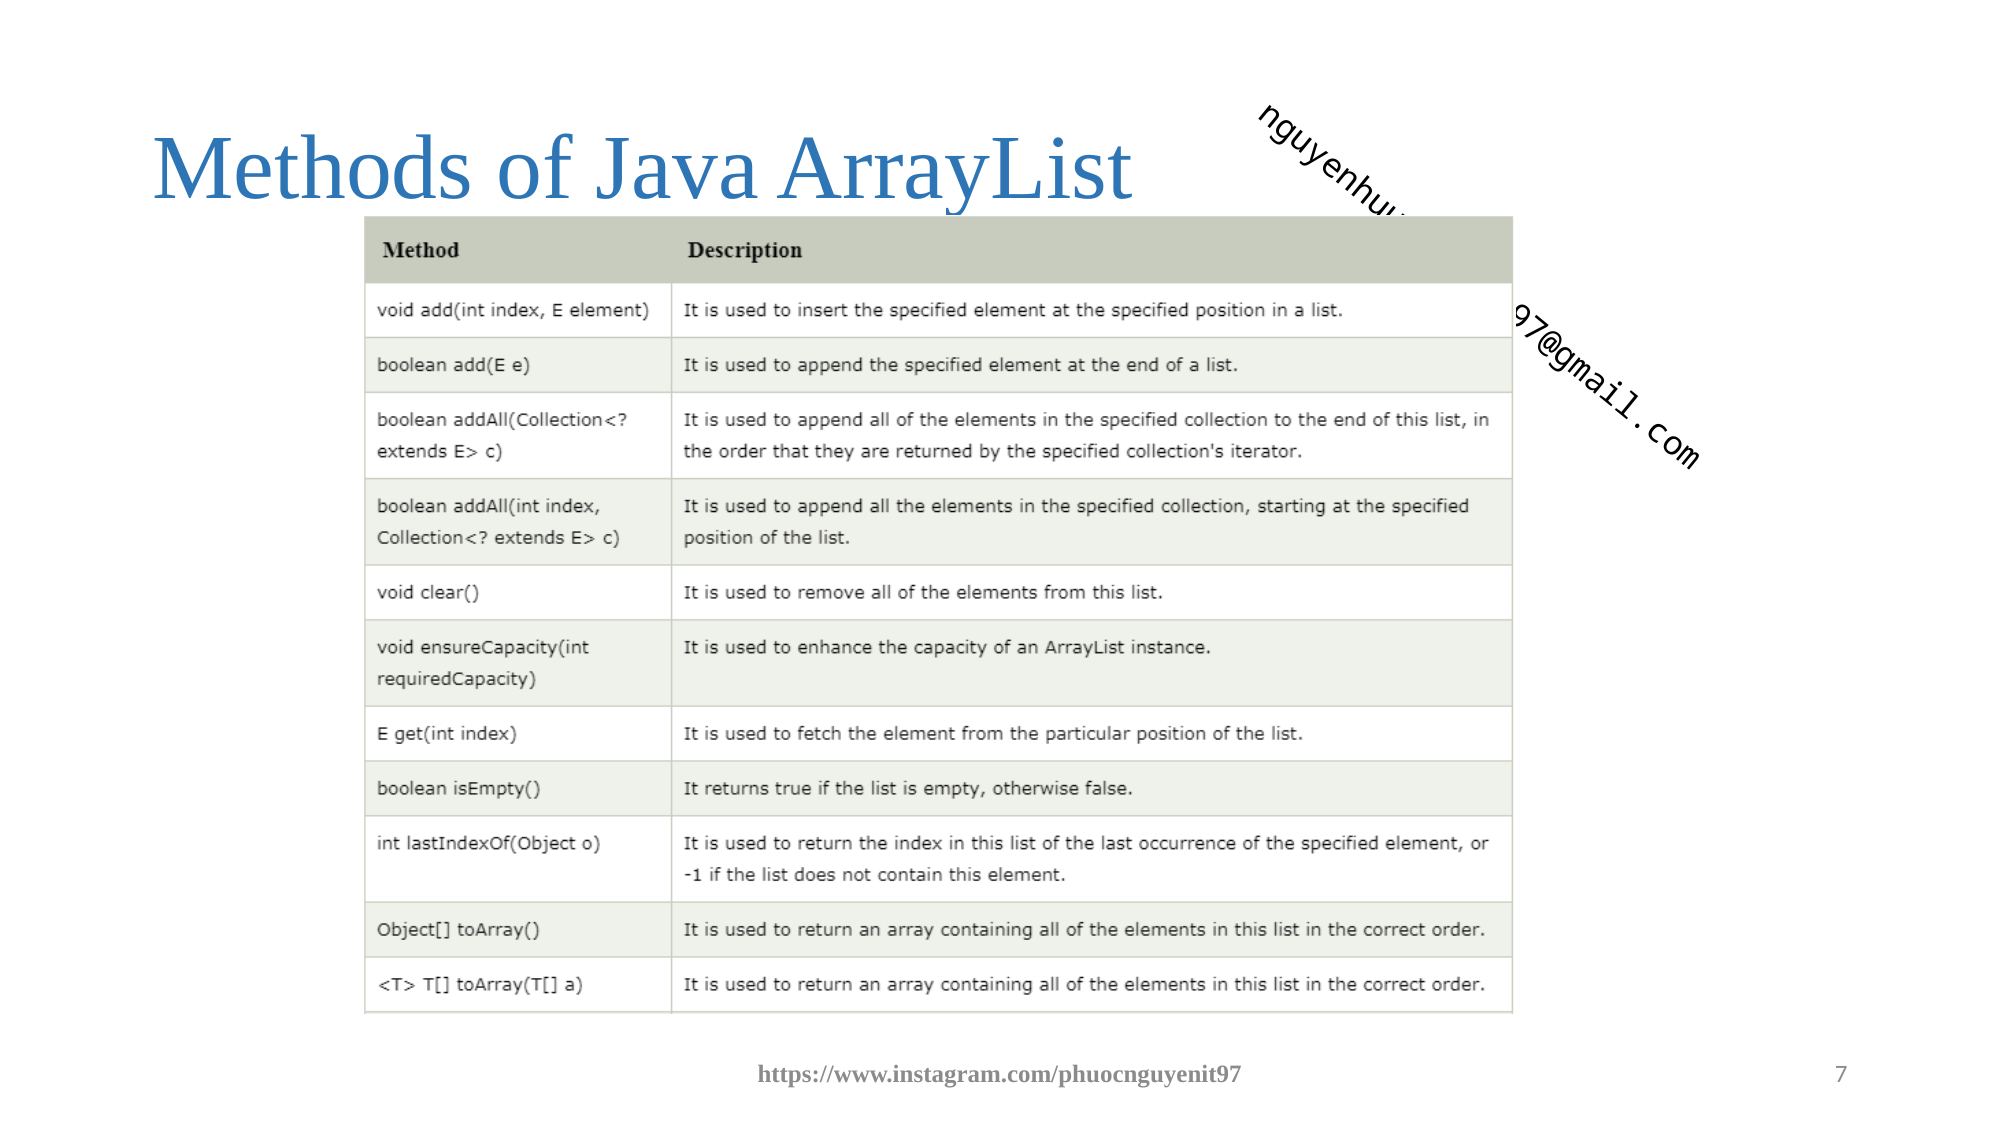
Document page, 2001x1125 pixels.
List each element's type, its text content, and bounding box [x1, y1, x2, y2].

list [363, 215, 1516, 1014]
slide_number 7 [1412, 1042, 1863, 1103]
footer https://www.instagram.com/phuocnguyenit97 [662, 1042, 1338, 1103]
title Methods of Java ArrayList [137, 59, 1863, 278]
